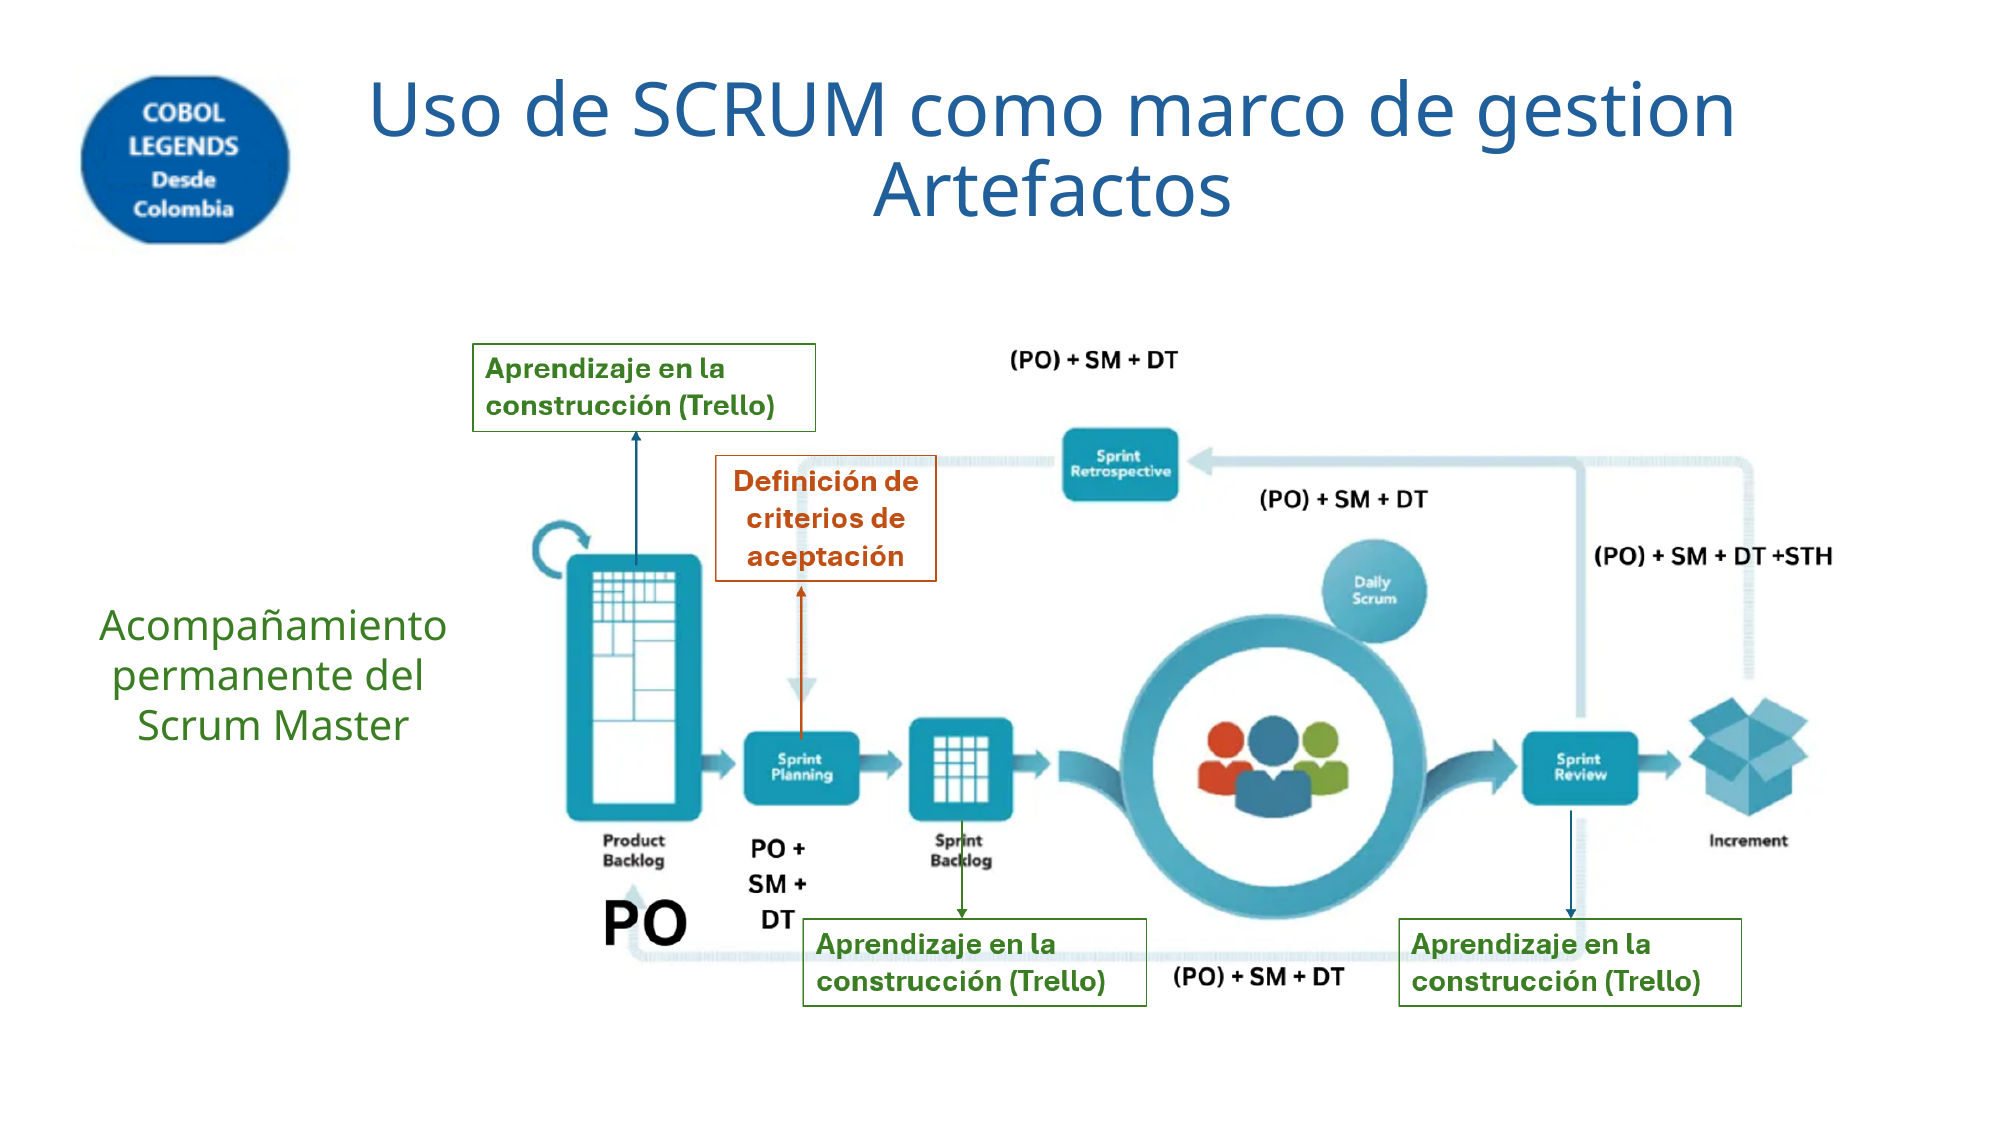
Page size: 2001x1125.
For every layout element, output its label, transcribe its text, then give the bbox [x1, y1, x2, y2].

title Uso de SCRUM como marco de gestion Artefactos [181, 25, 1927, 279]
picture [71, 63, 181, 260]
text_box Acompañamiento permanente del Scrum Master [84, 591, 450, 756]
picture [450, 332, 1877, 1066]
